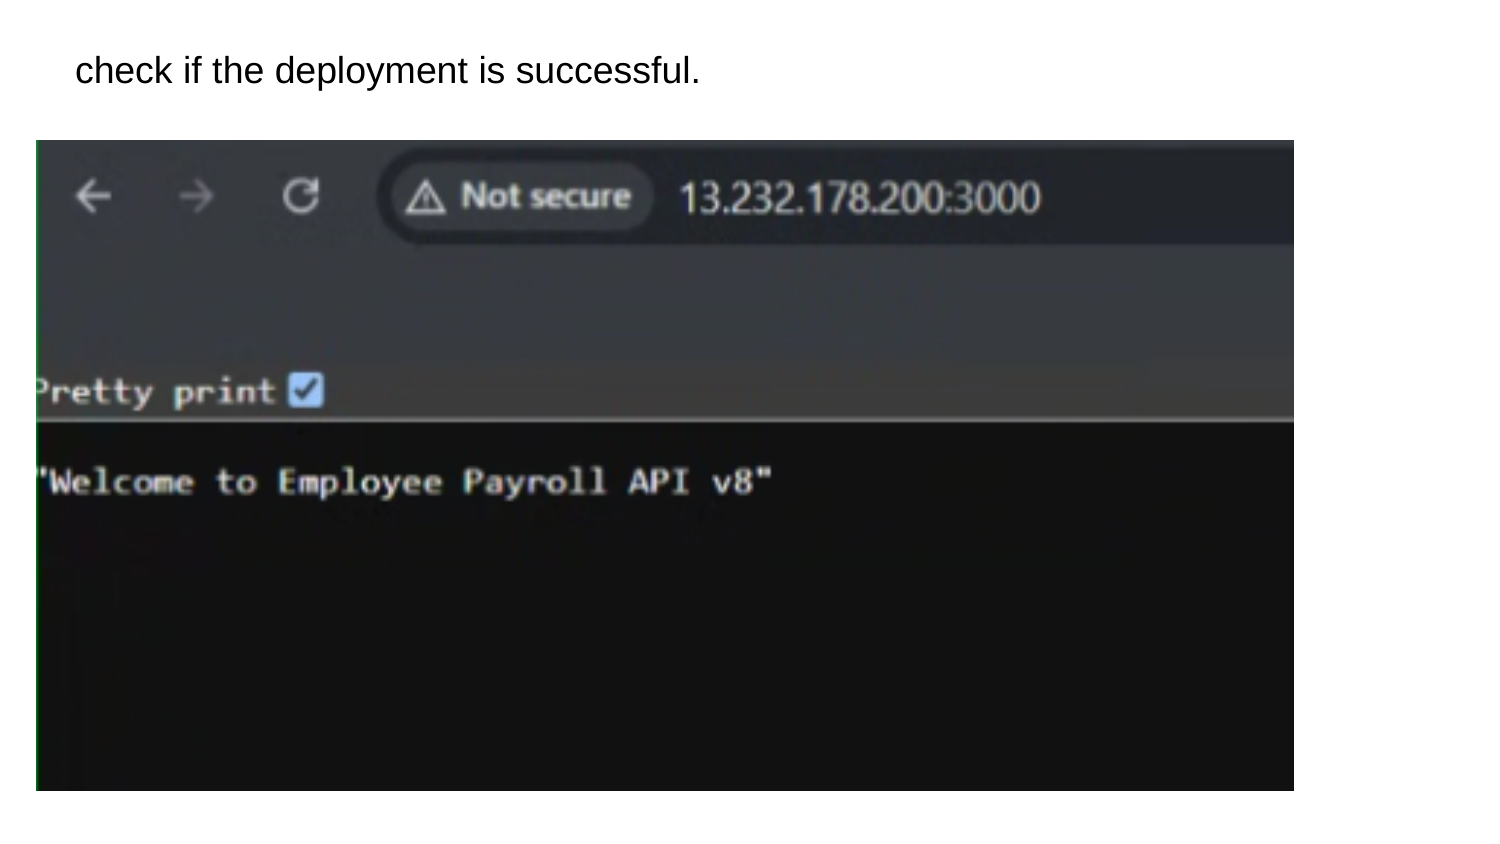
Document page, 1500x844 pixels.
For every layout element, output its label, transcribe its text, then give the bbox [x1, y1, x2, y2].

picture [36, 140, 1294, 792]
text_box check if the deployment is successful. [60, 30, 1440, 734]
